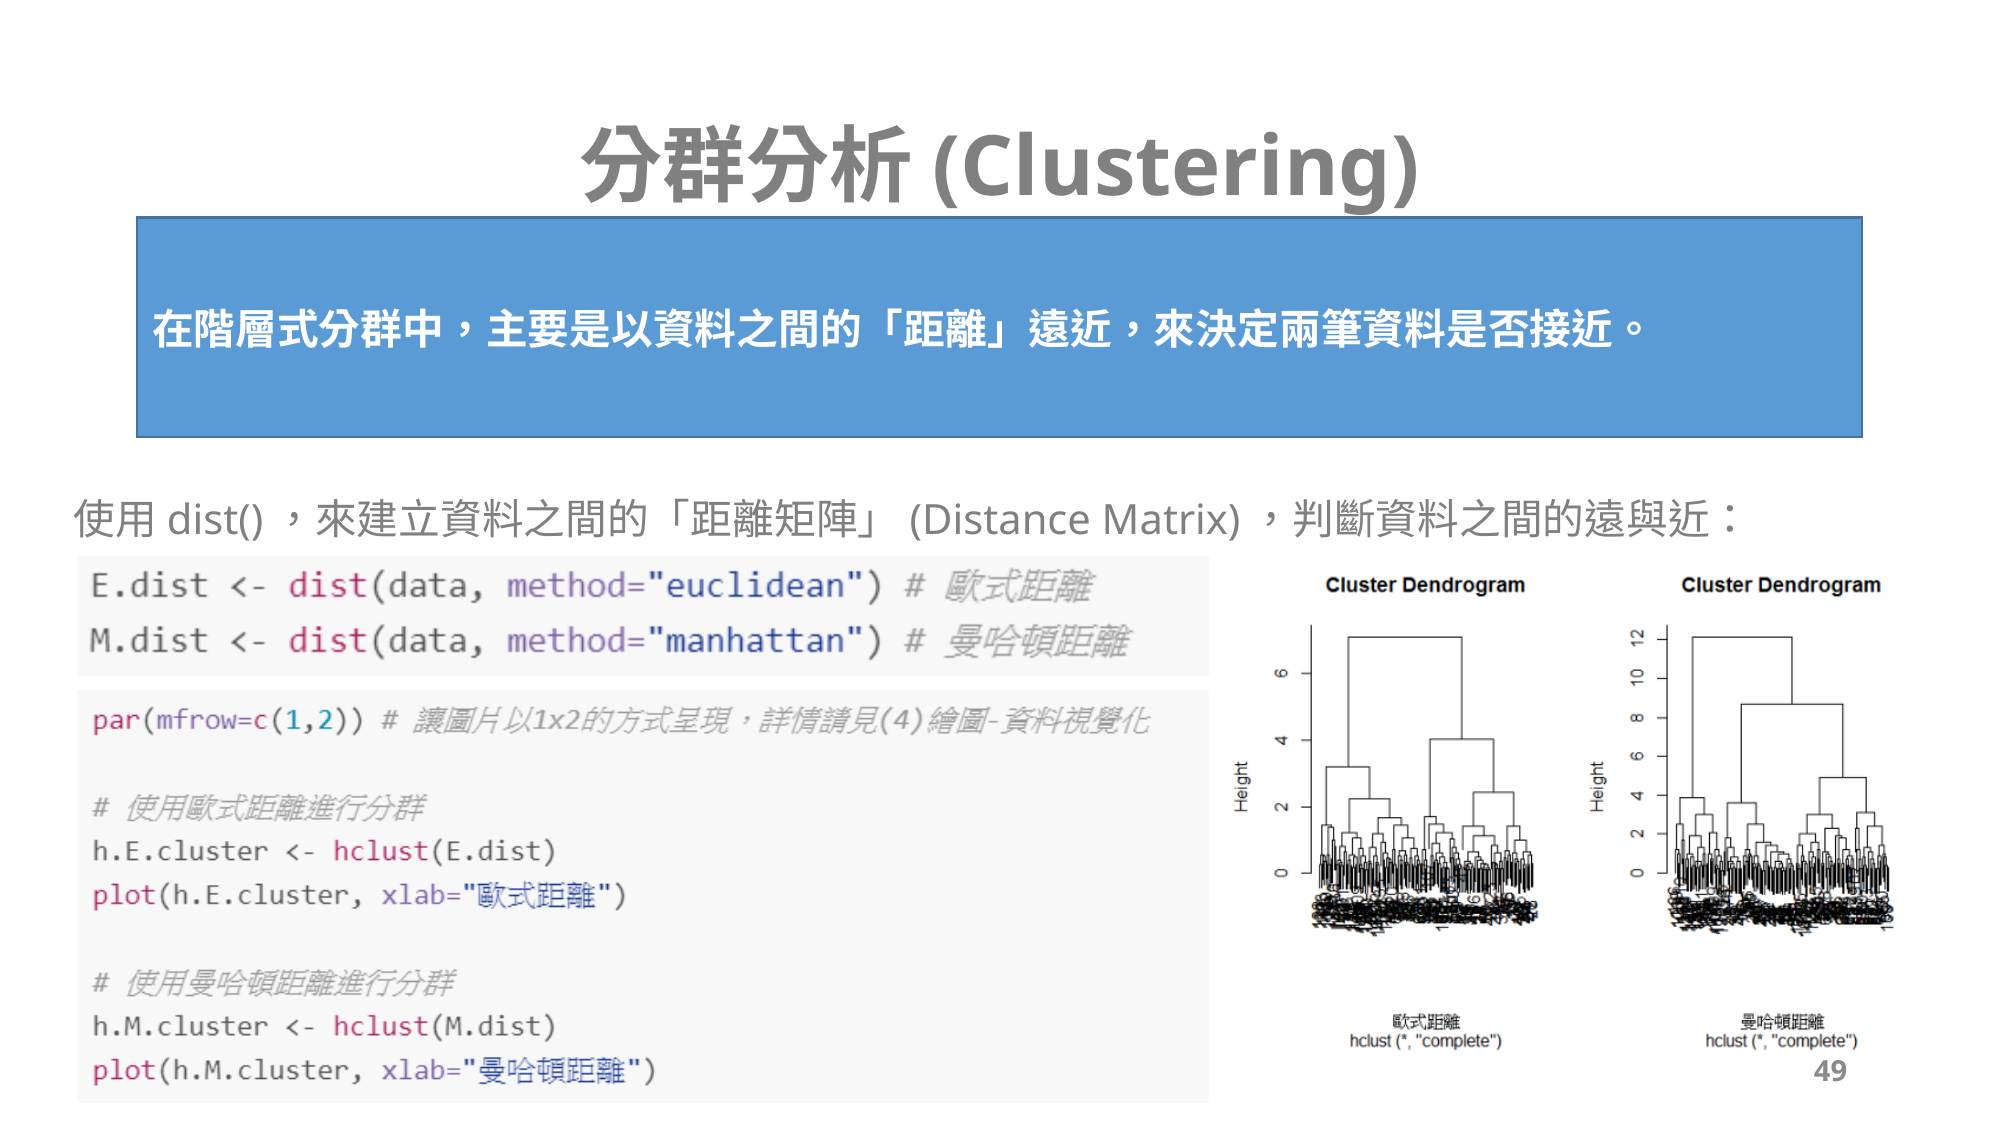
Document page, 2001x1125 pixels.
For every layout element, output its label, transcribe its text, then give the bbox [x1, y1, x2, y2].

text_box 使用dist()，來建立資料之間的「距離矩陣」(Distance Matrix)，判斷資料之間的遠與近： [58, 485, 1925, 1012]
title 分群分析(Clustering) [137, 59, 1863, 216]
picture [1219, 567, 1914, 1058]
slide_number 49 [1412, 1058, 1863, 1103]
picture [77, 556, 1209, 676]
text_box 在階層式分群中，主要是以資料之間的「距離」遠近，來決定兩筆資料是否接近。 [136, 216, 1863, 438]
picture [77, 690, 1209, 1103]
